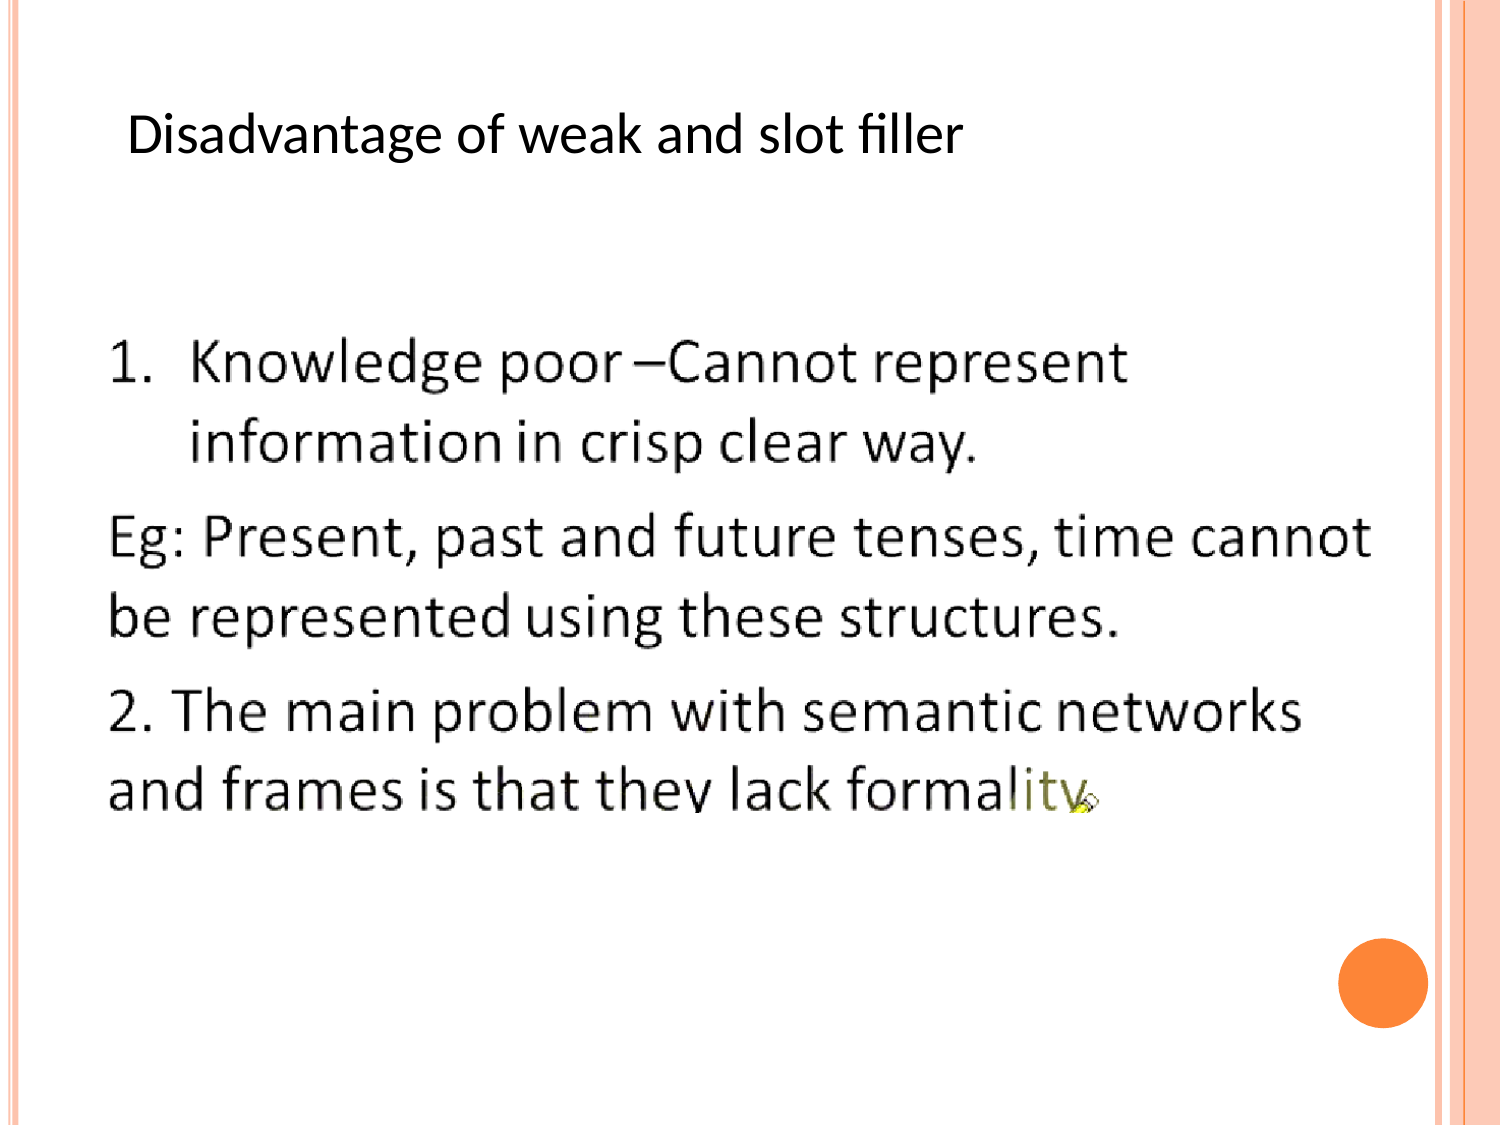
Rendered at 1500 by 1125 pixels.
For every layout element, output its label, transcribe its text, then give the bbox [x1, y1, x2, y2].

picture [82, 237, 1418, 813]
text_box Disadvantage of weak and slot filler [112, 87, 1000, 173]
